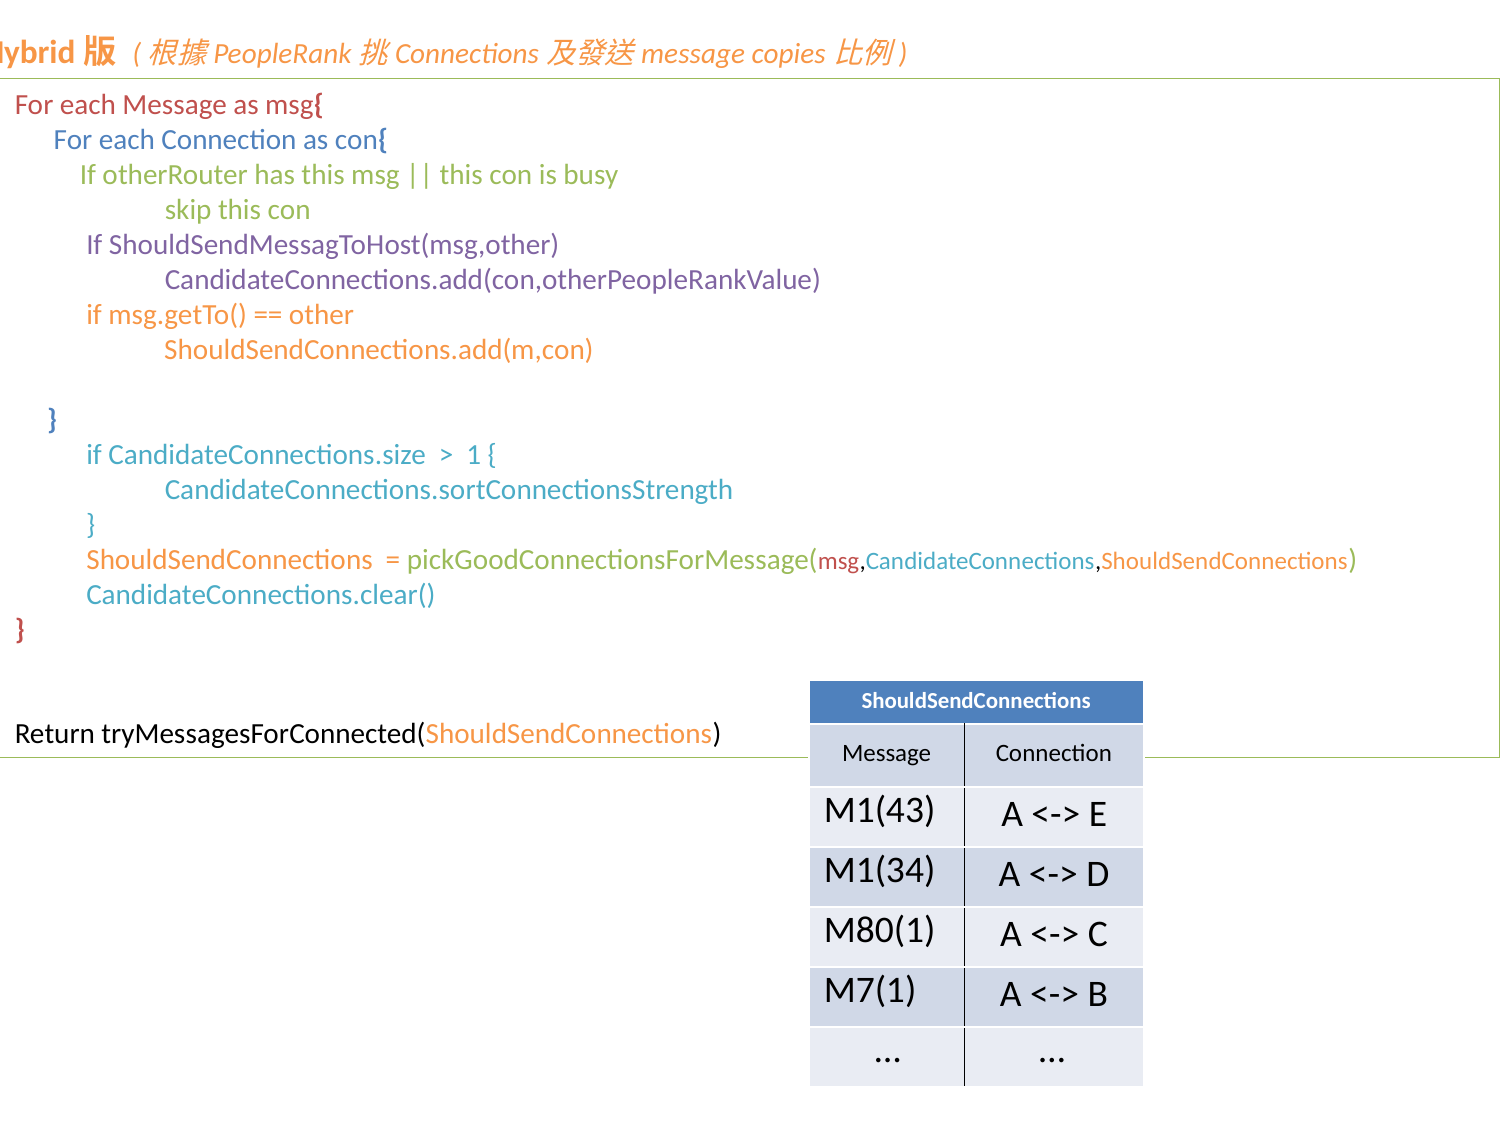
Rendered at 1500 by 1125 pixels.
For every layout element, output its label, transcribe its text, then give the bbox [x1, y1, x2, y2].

table_cell … [810, 1028, 964, 1086]
table_cell … [965, 1028, 1143, 1086]
table_header ShouldSendConnections [810, 681, 1143, 723]
table_cell A <-> D [965, 848, 1143, 906]
table_cell A <-> C [965, 908, 1143, 966]
table_cell A <-> E [965, 788, 1143, 846]
table_cell M1(43) [810, 788, 964, 846]
table_cell M7(1) [810, 968, 964, 1026]
table_cell M1(34) [810, 848, 964, 906]
table_cell A <-> B [965, 968, 1143, 1026]
text_box For each Message as msg{ For each Connection as con{ If otherRouter has this msg || this con is busy skip this con If ShouldSendMessagToHost(msg,other) CandidateConnections.add(con,otherPeopleRankValue) if msg.getTo() == other ShouldSendConnections.add(m,con) } if CandidateConnections.size > 1 { CandidateConnections.sortConnectionsStrength } ShouldSendConnections = pickGoodConnectionsForMessage(msg,CandidateConnections,ShouldSendConnections) CandidateConnections.clear() } Return tryMessagesForConnected(ShouldSendConnections) [0, 78, 1500, 758]
table_cell Connection [965, 725, 1143, 786]
text_box Hybrid版 (根據PeopleRank挑Connections及發送message copies比例) [0, 22, 922, 78]
table_cell Message [810, 725, 964, 786]
table_cell M80(1) [810, 908, 964, 966]
